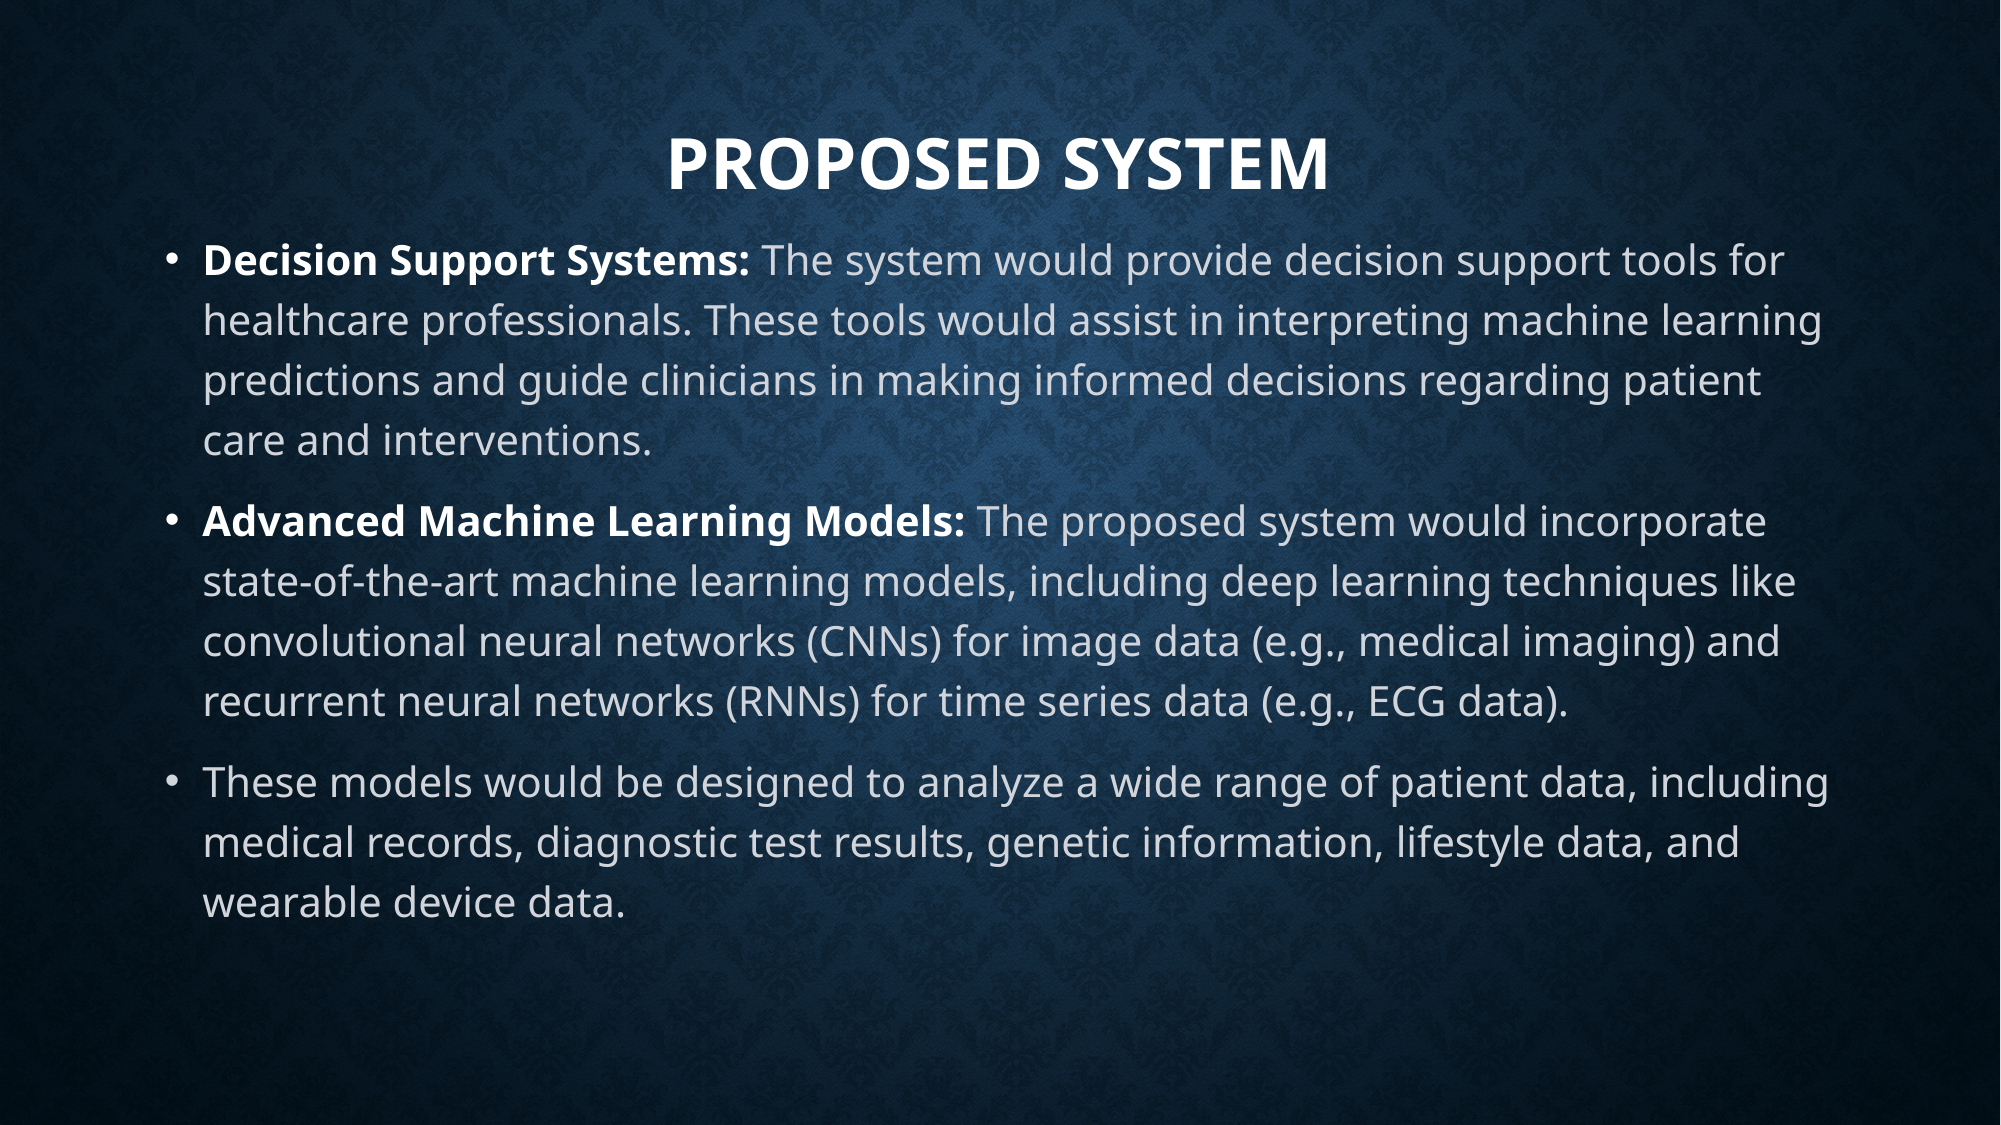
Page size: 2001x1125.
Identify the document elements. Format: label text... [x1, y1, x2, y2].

title Proposed system [149, 99, 1849, 215]
list Decision Support Systems: The system would provide decision support tools for healthcare professionals. These tools would assist in interpreting machine learning predictions and guide clinicians in making informed decisions regarding patient care and interventions. Advanced Machine Learning Models: The proposed system would incorporate state-of-the-art machine learning models, including deep learning techniques like convolutional neural networks (CNNs) for image data (e.g., medical imaging) and recurrent neural networks (RNNs) for time series data (e.g., ECG data). These models would be designed to analyze a wide range of patient data, including medical records, diagnostic test results, genetic information, lifestyle data, and wearable device data. [149, 215, 1849, 950]
